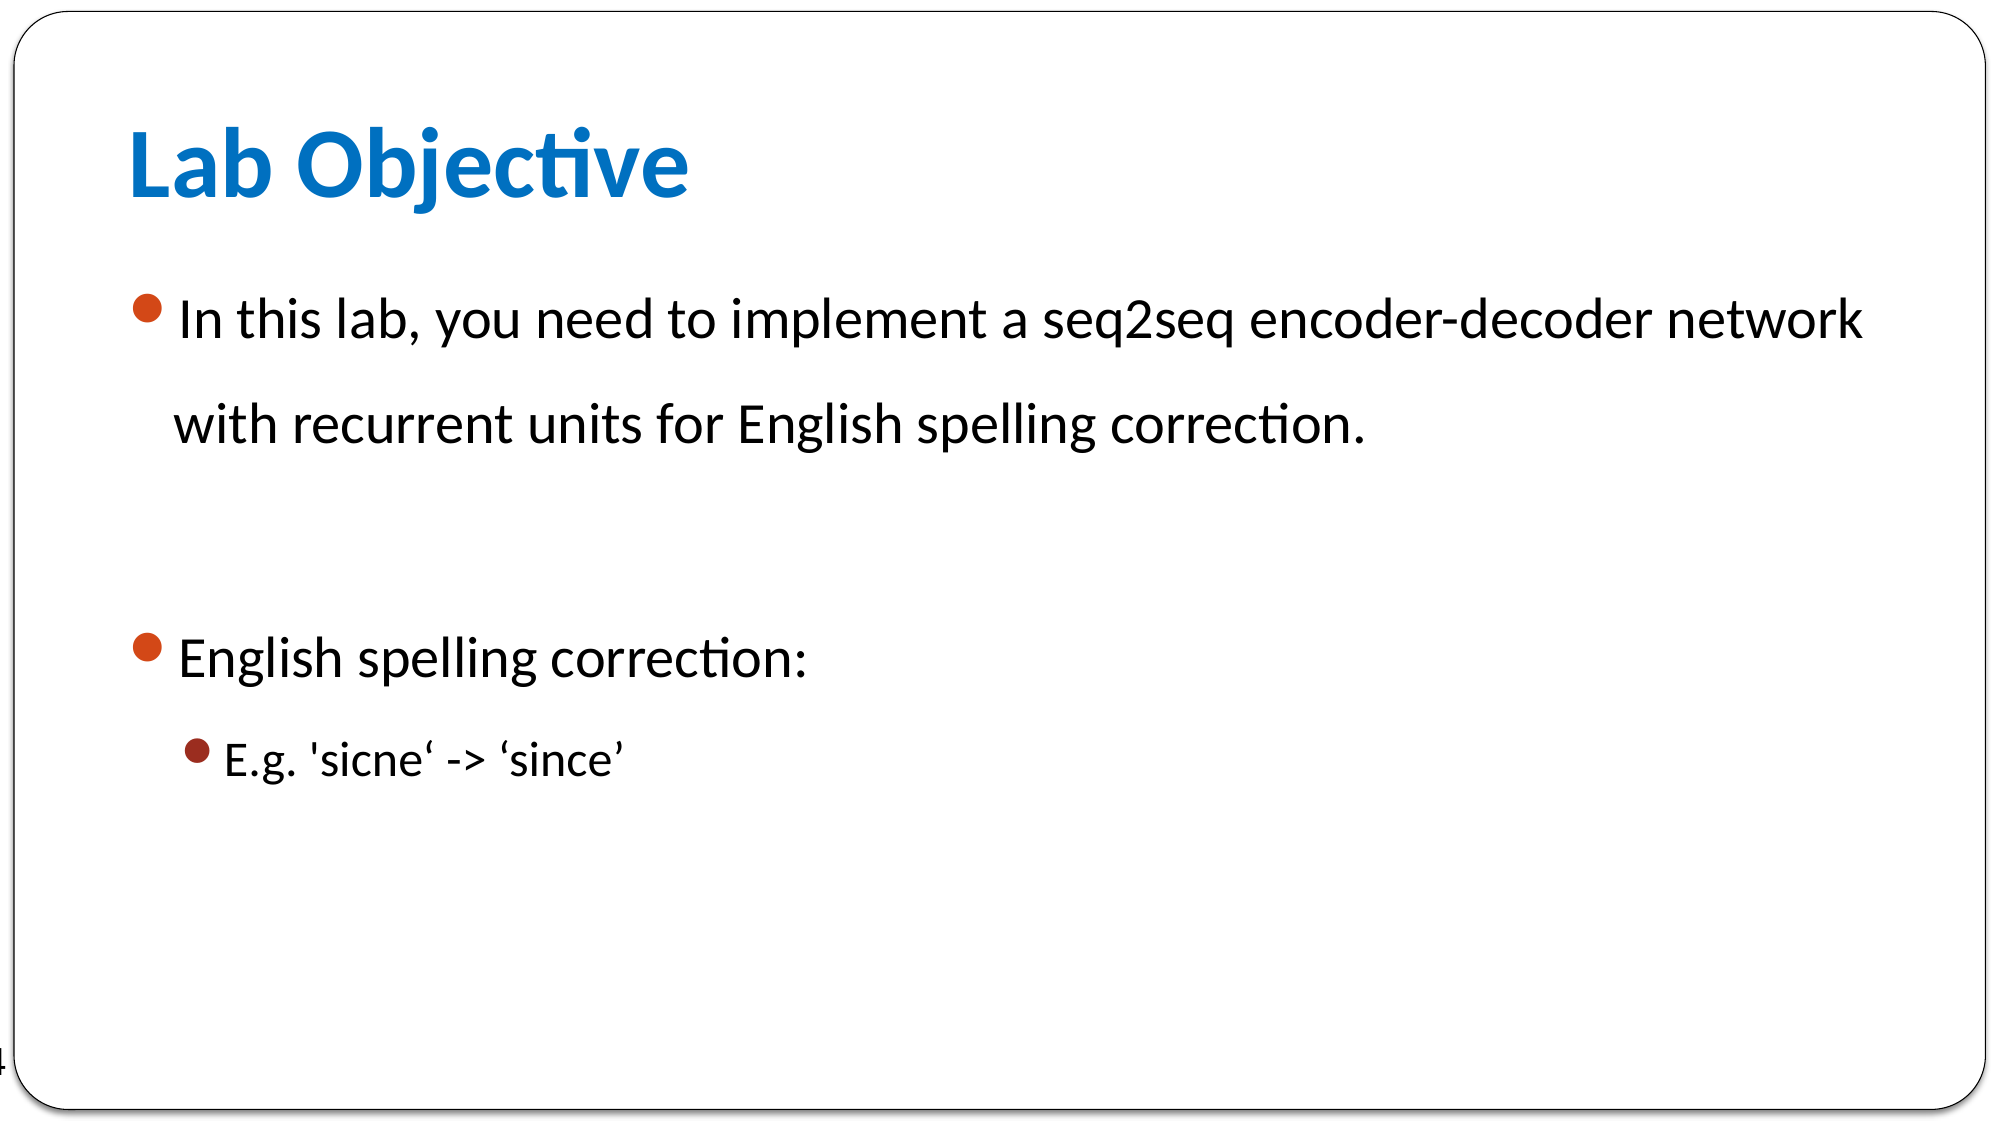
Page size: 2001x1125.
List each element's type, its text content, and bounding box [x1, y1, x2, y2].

title Lab Objective [114, 45, 1886, 233]
list In this lab, you need to implement a seq2seq encoder-decoder network with recurrent units for English spelling correction. English spelling correction: E.g. 'sicne‘ -> ‘since’ [114, 237, 1886, 988]
